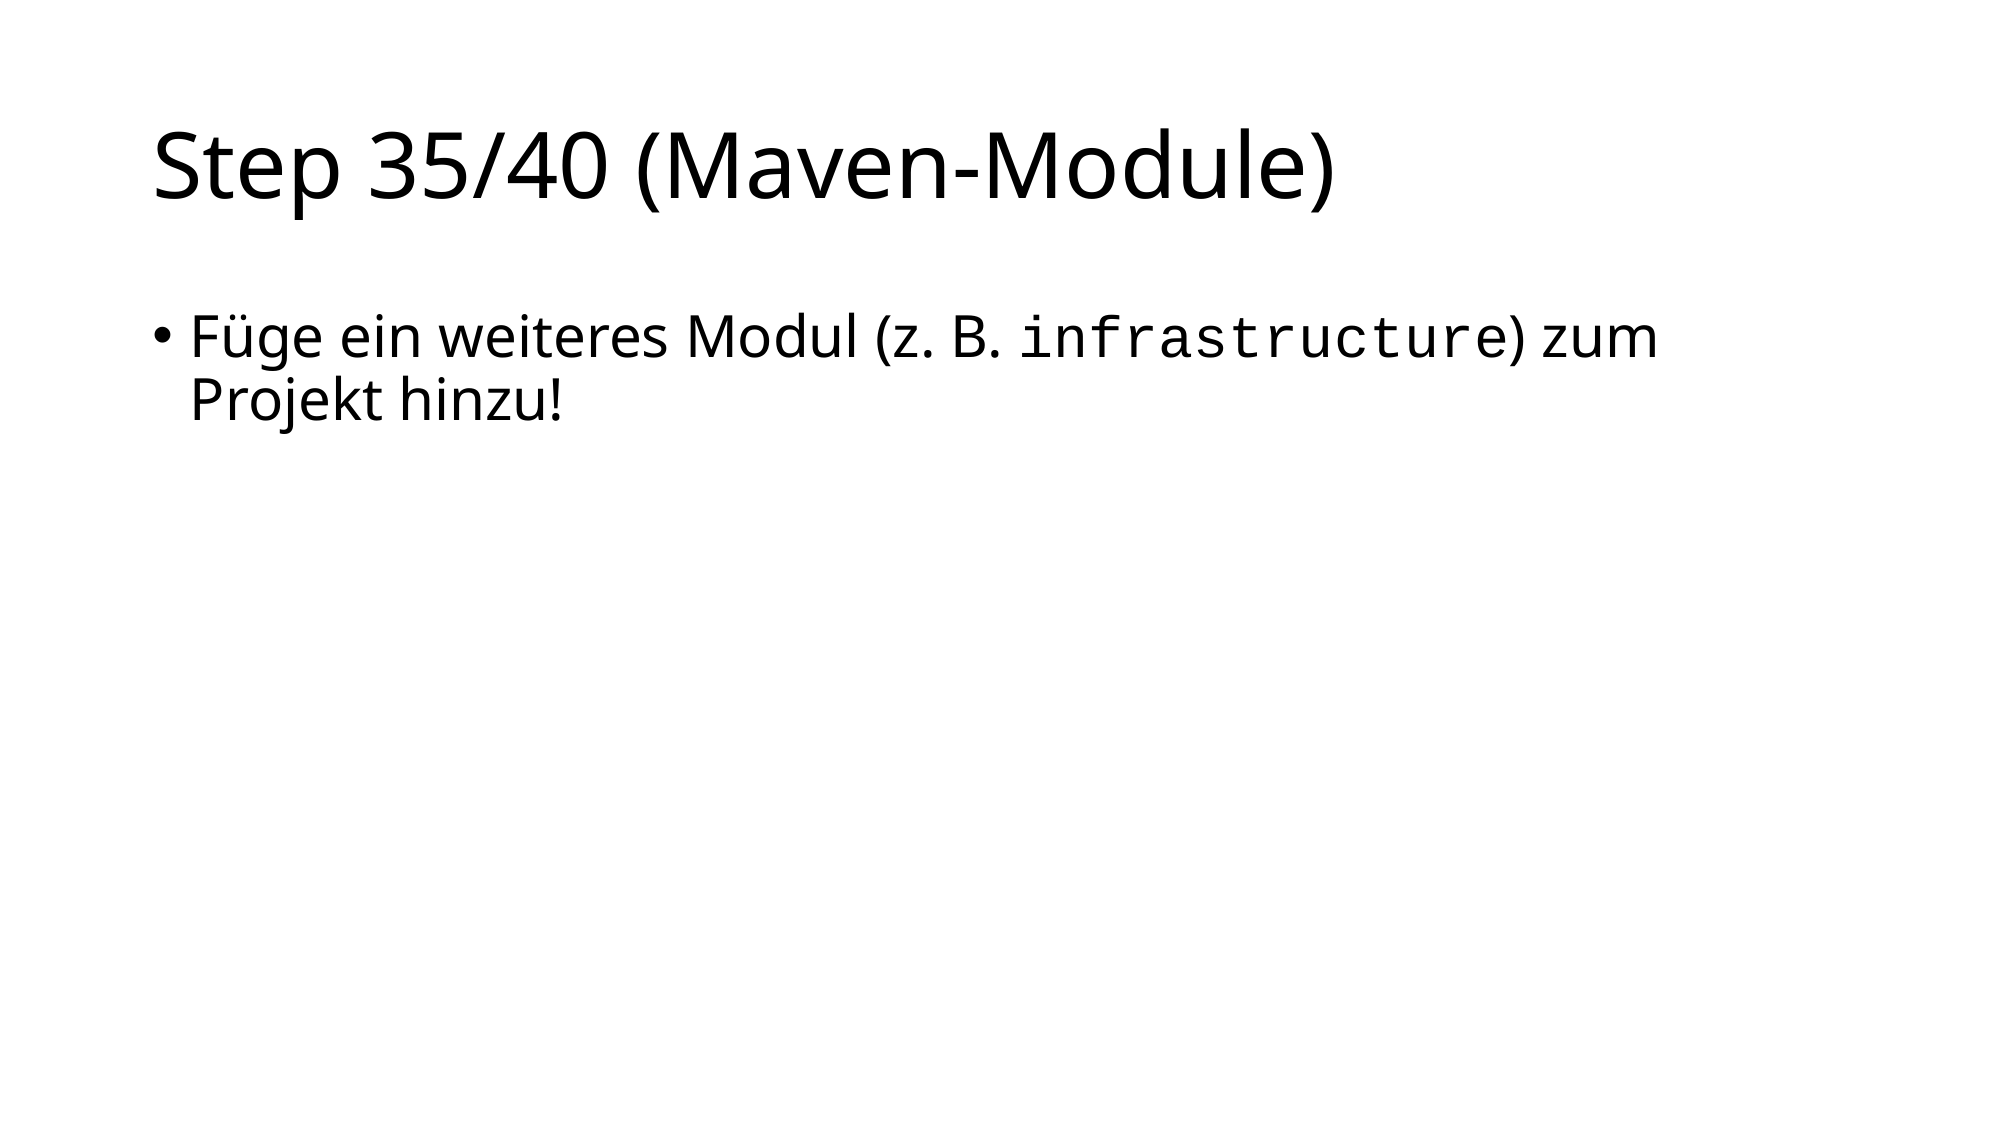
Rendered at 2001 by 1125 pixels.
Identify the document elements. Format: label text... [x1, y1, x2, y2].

title Step 35/40 (Maven-Module) [137, 59, 1863, 278]
list Füge ein weiteres Modul (z. B. infrastructure) zum Projekt hinzu! [137, 299, 1863, 1014]
